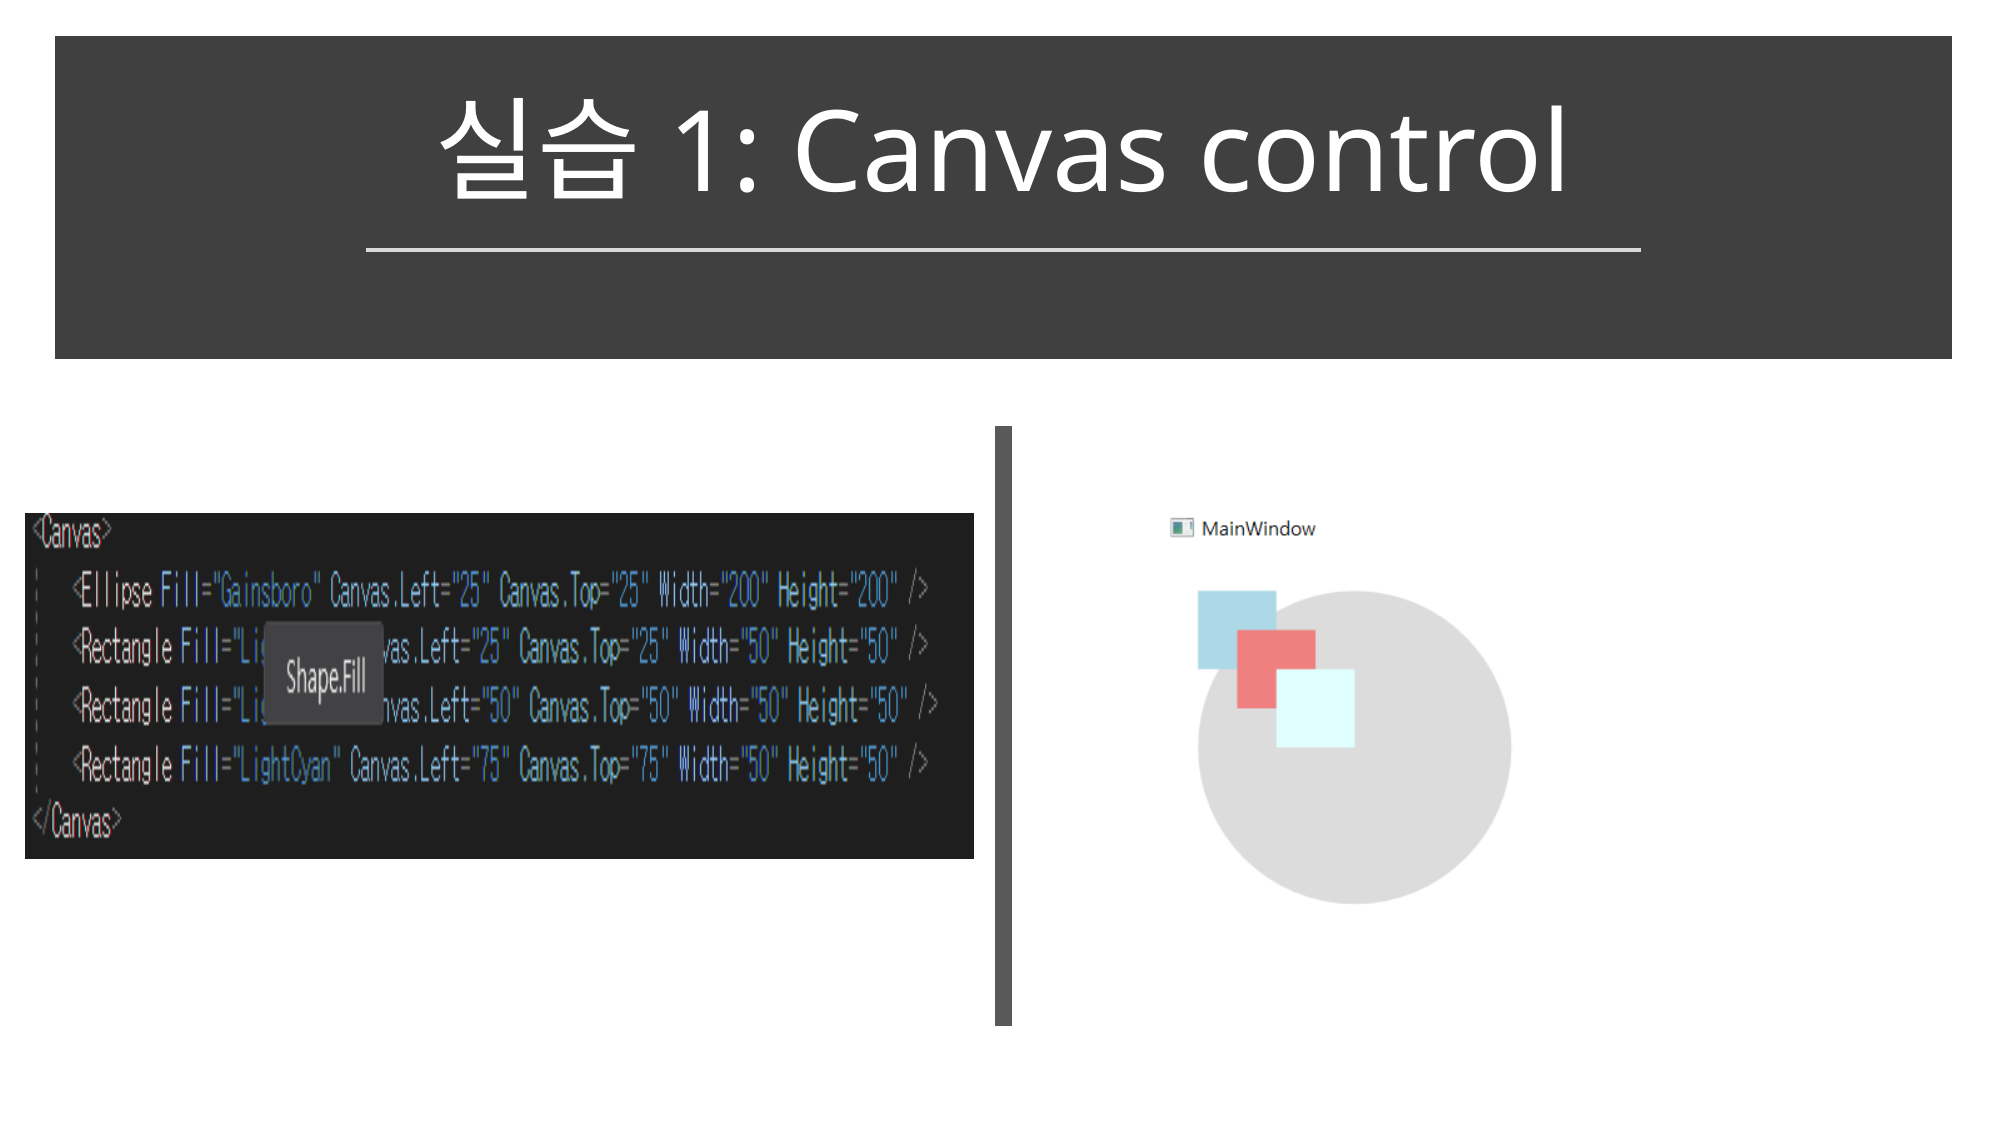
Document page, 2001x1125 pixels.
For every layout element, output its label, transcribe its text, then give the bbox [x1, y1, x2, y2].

picture [1159, 513, 1614, 949]
text_box 실습1: Canvas control [89, 71, 1917, 224]
picture [25, 513, 974, 860]
text_box [64, 45, 1942, 350]
